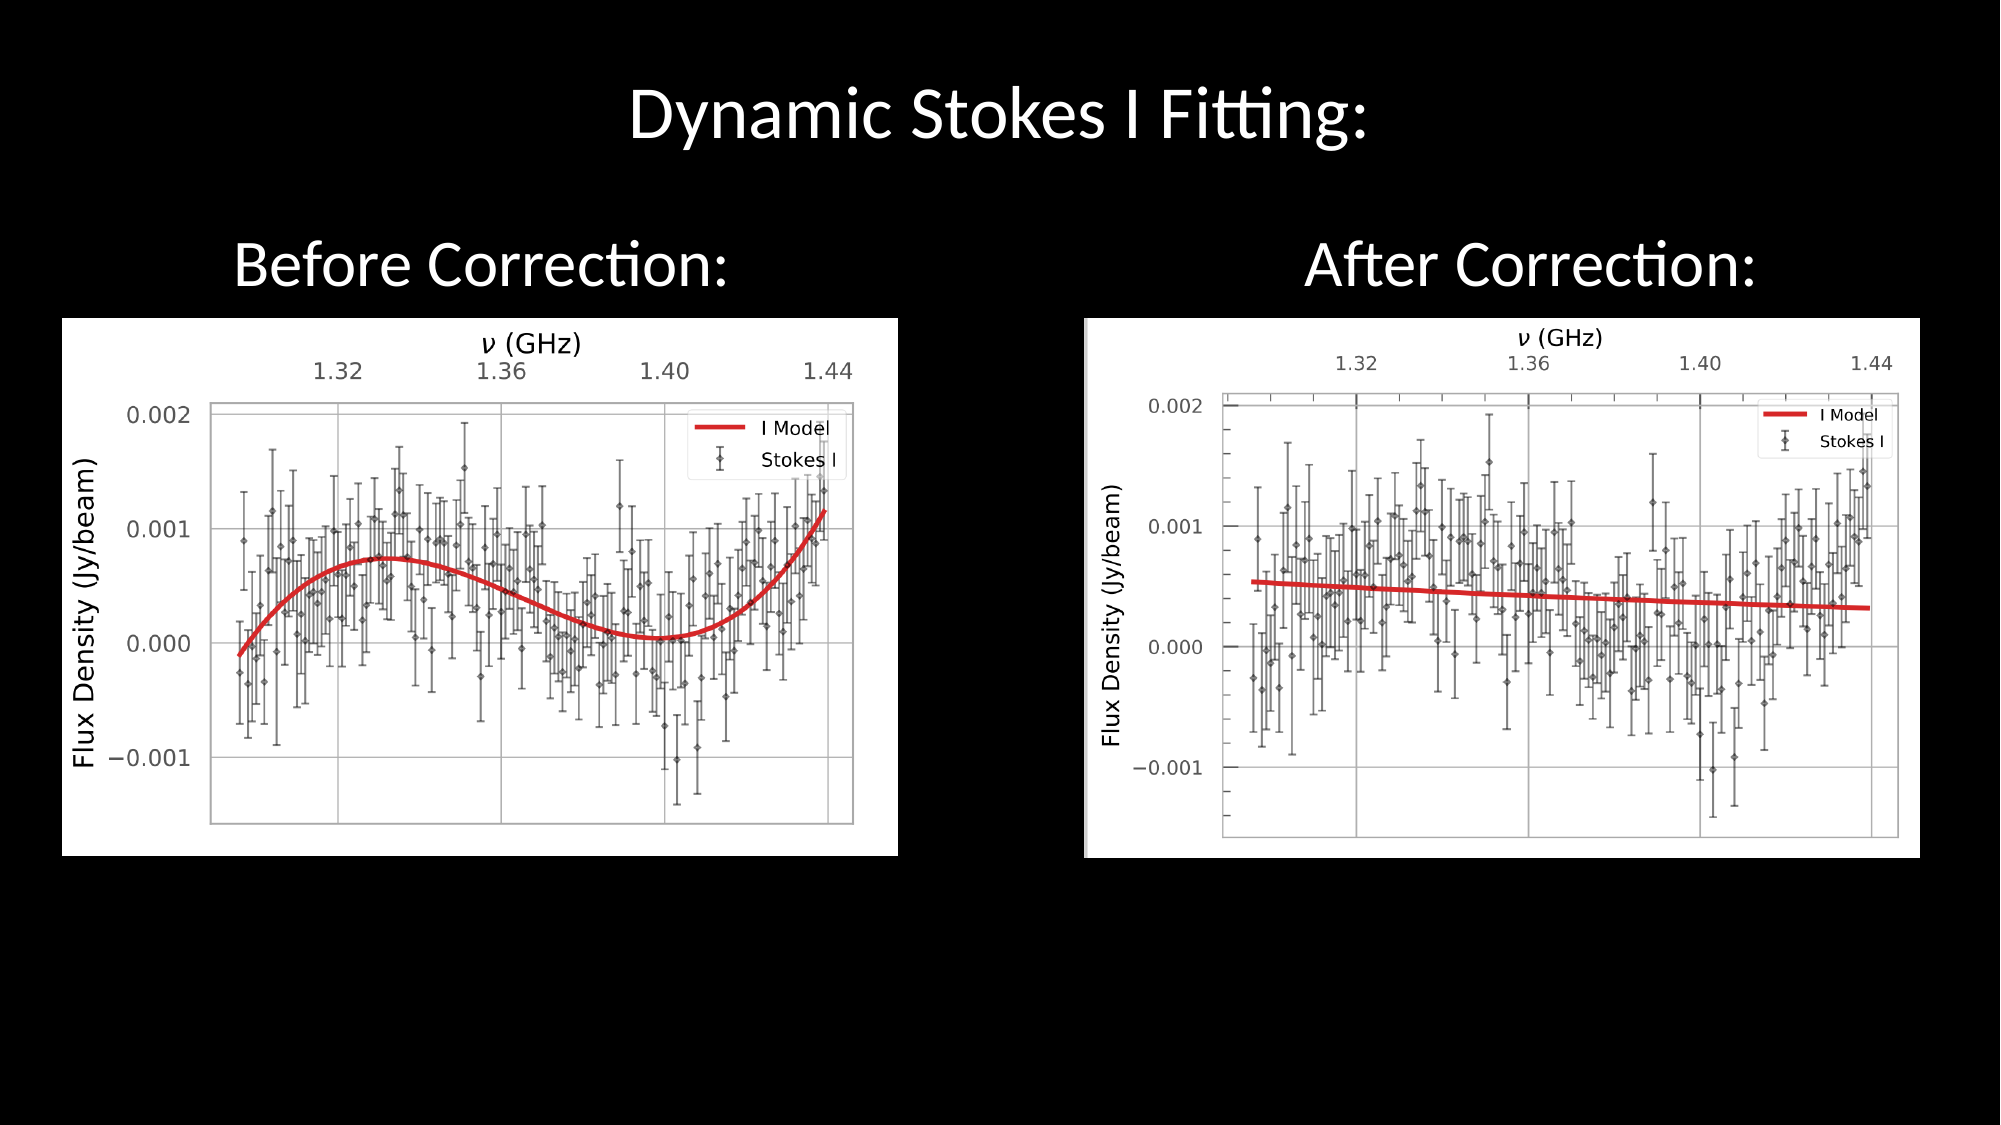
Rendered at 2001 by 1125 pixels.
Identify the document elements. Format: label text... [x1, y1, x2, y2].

picture [1084, 318, 1920, 858]
picture [62, 318, 898, 856]
text_box Dynamic Stokes I Fitting: [480, 56, 1520, 161]
text_box After Correction: [1014, 212, 2000, 307]
text_box Before Correction: [0, 212, 1000, 307]
